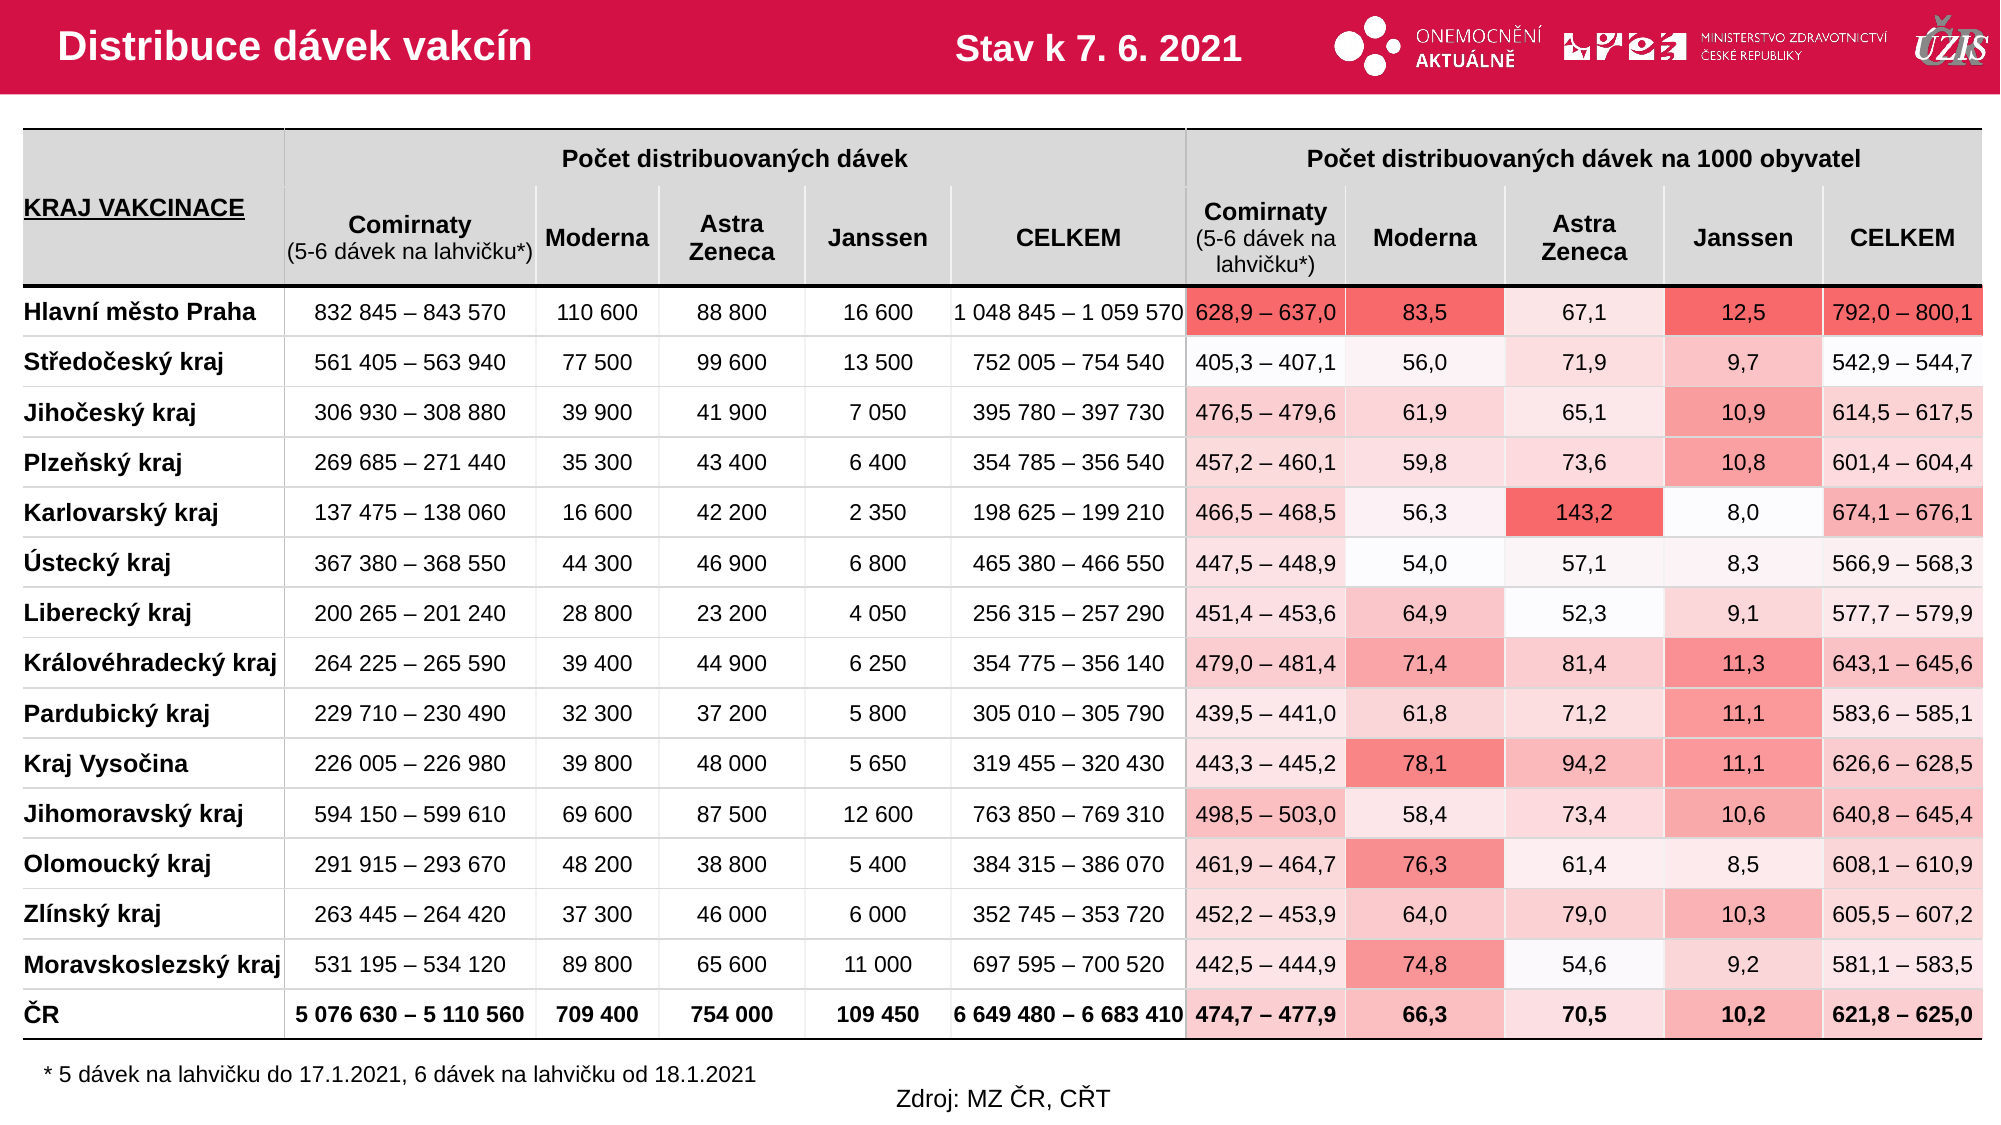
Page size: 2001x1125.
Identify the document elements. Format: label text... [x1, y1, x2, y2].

table_cell 6 800 [806, 538, 950, 586]
table_cell 6 250 [806, 638, 950, 687]
table_cell 10,2 [1665, 990, 1822, 1038]
table_cell 608,1 – 610,9 [1824, 839, 1982, 888]
table_cell 137 475 – 138 060 [285, 488, 535, 536]
table_cell 56,3 [1346, 488, 1504, 536]
table_cell 352 745 – 353 720 [952, 889, 1185, 938]
table_cell Janssen [806, 188, 950, 284]
table_cell 763 850 – 769 310 [952, 789, 1185, 837]
table_cell 52,3 [1506, 588, 1663, 637]
table_cell 461,9 – 464,7 [1187, 839, 1345, 888]
table_cell 39 900 [537, 387, 658, 436]
table_cell 443,3 – 445,2 [1187, 739, 1345, 787]
table_cell Kraj Vysočina [23, 739, 284, 787]
table_cell 54,0 [1346, 538, 1504, 586]
table_cell 498,5 – 503,0 [1187, 789, 1345, 837]
table_cell 605,5 – 607,2 [1824, 889, 1982, 938]
table_cell 110 600 [537, 288, 658, 335]
table_cell 58,4 [1346, 789, 1504, 837]
table_cell 354 775 – 356 140 [952, 638, 1185, 687]
table_cell 9,7 [1665, 337, 1822, 386]
table_cell 640,8 – 645,4 [1824, 789, 1982, 837]
table_cell 39 800 [537, 739, 658, 787]
table_cell 269 685 – 271 440 [285, 438, 535, 486]
table_cell 28 800 [537, 588, 658, 637]
table_cell 697 595 – 700 520 [952, 940, 1185, 988]
table_cell 16 600 [537, 488, 658, 536]
table_cell 752 005 – 754 540 [952, 337, 1185, 386]
table_cell Královéhradecký kraj [23, 638, 284, 687]
table_header KRAJ VAKCINACE [23, 130, 284, 284]
table_cell 5 800 [806, 689, 950, 737]
table_cell 78,1 [1346, 739, 1504, 787]
table_cell Astra Zeneca [1506, 188, 1663, 284]
table_cell 12 600 [806, 789, 950, 837]
table_cell Moravskoslezský kraj [23, 940, 284, 988]
table_cell 367 380 – 368 550 [285, 538, 535, 586]
table_cell 474,7 – 477,9 [1187, 990, 1345, 1038]
table_cell 395 780 – 397 730 [952, 387, 1185, 436]
table_cell 6 400 [806, 438, 950, 486]
table_cell 54,6 [1506, 940, 1663, 988]
picture [1563, 31, 1888, 60]
table_cell Comirnaty (5-6 dávek na lahvičku*) [1187, 188, 1345, 284]
table_cell Janssen [1665, 188, 1822, 284]
table_cell 256 315 – 257 290 [952, 588, 1185, 637]
text_box * 5 dávek na lahvičku do 17.1.2021, 6 dávek na lahvičku od 18.1.2021 [28, 1052, 772, 1095]
table_cell 35 300 [537, 438, 658, 486]
table_cell Ústecký kraj [23, 538, 284, 586]
table_cell 581,1 – 583,5 [1824, 940, 1982, 988]
table_cell 32 300 [537, 689, 658, 737]
table_cell 73,6 [1506, 438, 1663, 486]
picture [1915, 15, 1989, 66]
table_cell 226 005 – 226 980 [285, 739, 535, 787]
table_cell 44 300 [537, 538, 658, 586]
table_cell 41 900 [660, 387, 804, 436]
table_cell 48 000 [660, 739, 804, 787]
table_cell 566,9 – 568,3 [1824, 538, 1982, 586]
table_cell 42 200 [660, 488, 804, 536]
table_cell 11,1 [1665, 739, 1822, 787]
table_cell 8,0 [1665, 488, 1822, 536]
table_cell 451,4 – 453,6 [1187, 588, 1345, 637]
table_cell Středočeský kraj [23, 337, 284, 386]
table_cell 44 900 [660, 638, 804, 687]
table_cell 143,2 [1506, 488, 1663, 536]
table_cell 11,1 [1665, 689, 1822, 737]
table_cell 561 405 – 563 940 [285, 337, 535, 386]
table_cell 12,5 [1665, 288, 1822, 335]
table_cell 67,1 [1506, 288, 1663, 335]
table_cell 594 150 – 599 610 [285, 789, 535, 837]
table_cell 65 600 [660, 940, 804, 988]
table_cell 8,5 [1665, 839, 1822, 888]
table_cell 542,9 – 544,7 [1824, 337, 1982, 386]
table_cell CELKEM [1824, 188, 1982, 284]
table_cell 291 915 – 293 670 [285, 839, 535, 888]
table_cell 66,3 [1346, 990, 1504, 1038]
table_cell 10,6 [1665, 789, 1822, 837]
table_cell 439,5 – 441,0 [1187, 689, 1345, 737]
table_cell 447,5 – 448,9 [1187, 538, 1345, 586]
table_cell Jihočeský kraj [23, 387, 284, 436]
table_cell 38 800 [660, 839, 804, 888]
table_cell Plzeňský kraj [23, 438, 284, 486]
table_cell Karlovarský kraj [23, 488, 284, 536]
table_cell 65,1 [1506, 387, 1663, 436]
table_cell 6 649 480 – 6 683 410 [952, 990, 1185, 1038]
table_cell 405,3 – 407,1 [1187, 337, 1345, 386]
table_cell 442,5 – 444,9 [1187, 940, 1345, 988]
table_cell 16 600 [806, 288, 950, 335]
table_cell 46 000 [660, 889, 804, 938]
text_box Zdroj: MZ ČR, CŘT [881, 1075, 1127, 1120]
table_cell 476,5 – 479,6 [1187, 387, 1345, 436]
table_header Počet distribuovaných dávek na 1000 obyvatel [1187, 130, 1982, 186]
table_cell 614,5 – 617,5 [1824, 387, 1982, 436]
table_cell 465 380 – 466 550 [952, 538, 1185, 586]
text_box Stav k 7. 6. 2021 [940, 16, 1385, 77]
table_cell 9,1 [1665, 588, 1822, 637]
table_cell 109 450 [806, 990, 950, 1038]
table_cell 5 076 630 – 5 110 560 [285, 990, 535, 1038]
table_cell 4 050 [806, 588, 950, 637]
table_cell 384 315 – 386 070 [952, 839, 1185, 888]
table_cell 709 400 [537, 990, 658, 1038]
picture [1385, 16, 1542, 76]
table_cell Moderna [537, 188, 658, 284]
table_cell 83,5 [1346, 288, 1504, 335]
table_cell 577,7 – 579,9 [1824, 588, 1982, 637]
table_cell Pardubický kraj [23, 689, 284, 737]
table_cell 10,3 [1665, 889, 1822, 938]
table_cell 452,2 – 453,9 [1187, 889, 1345, 938]
table_cell 74,8 [1346, 940, 1504, 988]
table_cell 48 200 [537, 839, 658, 888]
table_cell 76,3 [1346, 839, 1504, 888]
table_cell 1 048 845 – 1 059 570 [952, 288, 1185, 335]
table_header Počet distribuovaných dávek [285, 130, 1185, 186]
table_cell 643,1 – 645,6 [1824, 638, 1982, 687]
table_cell 6 000 [806, 889, 950, 938]
table_cell 621,8 – 625,0 [1824, 990, 1982, 1038]
table_cell 59,8 [1346, 438, 1504, 486]
table_cell 61,8 [1346, 689, 1504, 737]
table_cell 61,9 [1346, 387, 1504, 436]
table_cell 70,5 [1506, 990, 1663, 1038]
table_cell Zlínský kraj [23, 889, 284, 938]
title Distribuce dávek vakcín [42, 0, 1262, 95]
table_cell Comirnaty (5-6 dávek na lahvičku*) [285, 188, 535, 284]
table_cell 198 625 – 199 210 [952, 488, 1185, 536]
table_cell 39 400 [537, 638, 658, 687]
table_cell 56,0 [1346, 337, 1504, 386]
table_cell 57,1 [1506, 538, 1663, 586]
table_cell 354 785 – 356 540 [952, 438, 1185, 486]
table_cell 466,5 – 468,5 [1187, 488, 1345, 536]
table_cell 754 000 [660, 990, 804, 1038]
table_cell 23 200 [660, 588, 804, 637]
table_cell 626,6 – 628,5 [1824, 739, 1982, 787]
table_cell 37 300 [537, 889, 658, 938]
table_cell 69 600 [537, 789, 658, 837]
table_cell 99 600 [660, 337, 804, 386]
table_cell 8,3 [1665, 538, 1822, 586]
table_cell 479,0 – 481,4 [1187, 638, 1345, 687]
table_cell 10,8 [1665, 438, 1822, 486]
table_cell Astra Zeneca [660, 188, 804, 284]
table_cell 792,0 – 800,1 [1824, 288, 1982, 335]
table_cell 13 500 [806, 337, 950, 386]
table_cell ČR [23, 990, 284, 1038]
table_cell 11 000 [806, 940, 950, 988]
table_cell 9,2 [1665, 940, 1822, 988]
table_cell 11,3 [1665, 638, 1822, 687]
table_cell Hlavní město Praha [23, 288, 284, 335]
table_cell Liberecký kraj [23, 588, 284, 637]
table_cell 88 800 [660, 288, 804, 335]
table_cell 46 900 [660, 538, 804, 586]
table_cell 73,4 [1506, 789, 1663, 837]
table_cell 94,2 [1506, 739, 1663, 787]
table_cell 305 010 – 305 790 [952, 689, 1185, 737]
table_cell 81,4 [1506, 638, 1663, 687]
table_cell 531 195 – 534 120 [285, 940, 535, 988]
table_cell 601,4 – 604,4 [1824, 438, 1982, 486]
table_cell 306 930 – 308 880 [285, 387, 535, 436]
table_cell 43 400 [660, 438, 804, 486]
table_cell Moderna [1346, 188, 1504, 284]
table_cell 263 445 – 264 420 [285, 889, 535, 938]
table_cell 5 400 [806, 839, 950, 888]
table_cell 628,9 – 637,0 [1187, 288, 1345, 335]
table_cell Olomoucký kraj [23, 839, 284, 888]
table_cell 264 225 – 265 590 [285, 638, 535, 687]
table_cell 77 500 [537, 337, 658, 386]
table_cell 10,9 [1665, 387, 1822, 436]
table_cell CELKEM [952, 188, 1185, 284]
table_cell Jihomoravský kraj [23, 789, 284, 837]
table_cell 89 800 [537, 940, 658, 988]
table_cell 583,6 – 585,1 [1824, 689, 1982, 737]
table_cell 832 845 – 843 570 [285, 288, 535, 335]
table_cell 200 265 – 201 240 [285, 588, 535, 637]
table_cell 5 650 [806, 739, 950, 787]
table_cell 87 500 [660, 789, 804, 837]
table_cell 229 710 – 230 490 [285, 689, 535, 737]
table_cell 37 200 [660, 689, 804, 737]
table_cell 457,2 – 460,1 [1187, 438, 1345, 486]
table_cell 319 455 – 320 430 [952, 739, 1185, 787]
table_cell 71,4 [1346, 638, 1504, 687]
table_cell 674,1 – 676,1 [1824, 488, 1982, 536]
table_cell 71,2 [1506, 689, 1663, 737]
table_cell 64,0 [1346, 889, 1504, 938]
table_cell 7 050 [806, 387, 950, 436]
table_cell 64,9 [1346, 588, 1504, 637]
table_cell 2 350 [806, 488, 950, 536]
table_cell 61,4 [1506, 839, 1663, 888]
table_cell 79,0 [1506, 889, 1663, 938]
table_cell 71,9 [1506, 337, 1663, 386]
